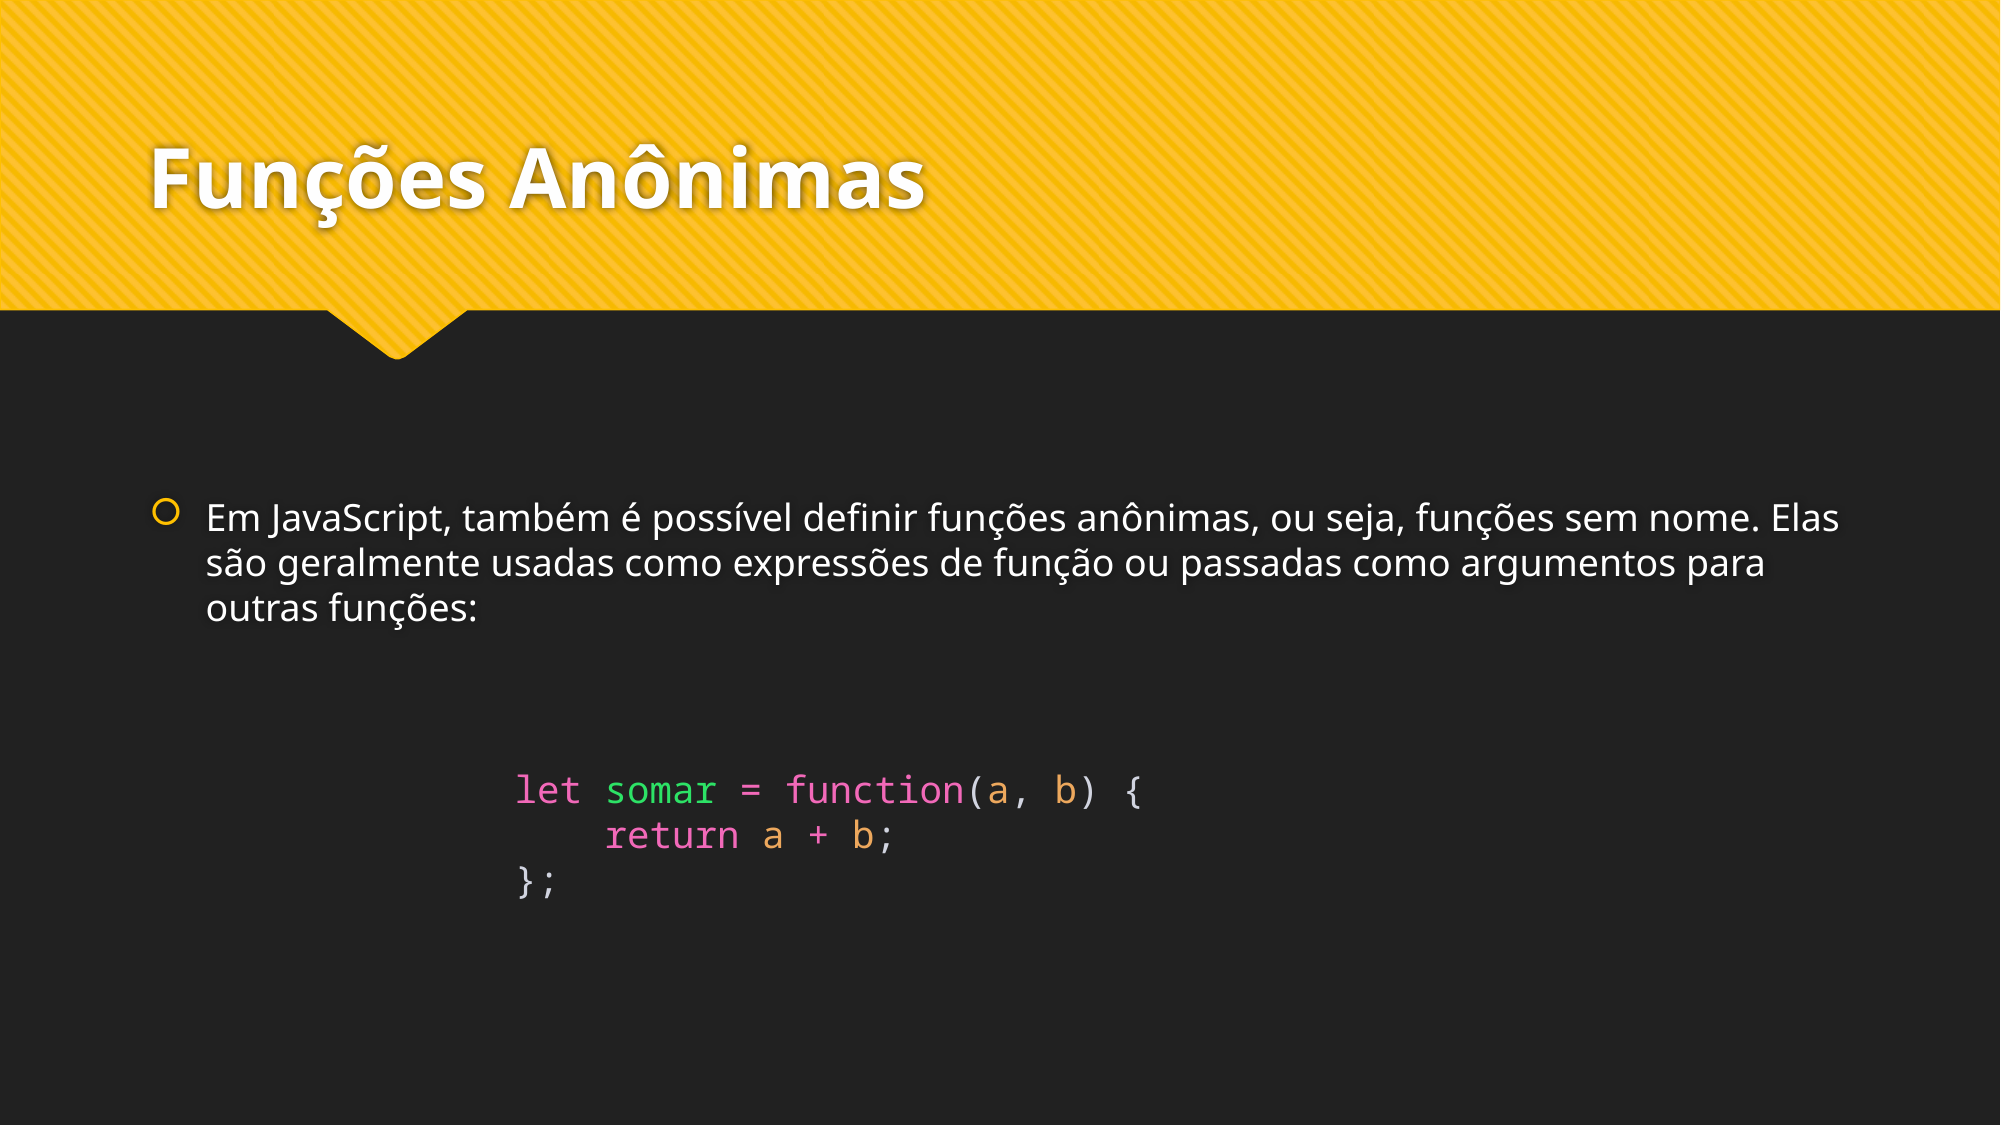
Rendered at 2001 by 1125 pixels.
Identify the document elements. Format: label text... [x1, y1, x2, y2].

title Funções Anônimas [132, 73, 1868, 233]
list Em JavaScript, também é possível definir funções anônimas, ou seja, funções sem nome. Elas são geralmente usadas como expressões de função ou passadas como argumentos para outras funções: [134, 364, 1866, 759]
text_box let somar = function(a, b) { return a + b; }; [499, 758, 1501, 909]
